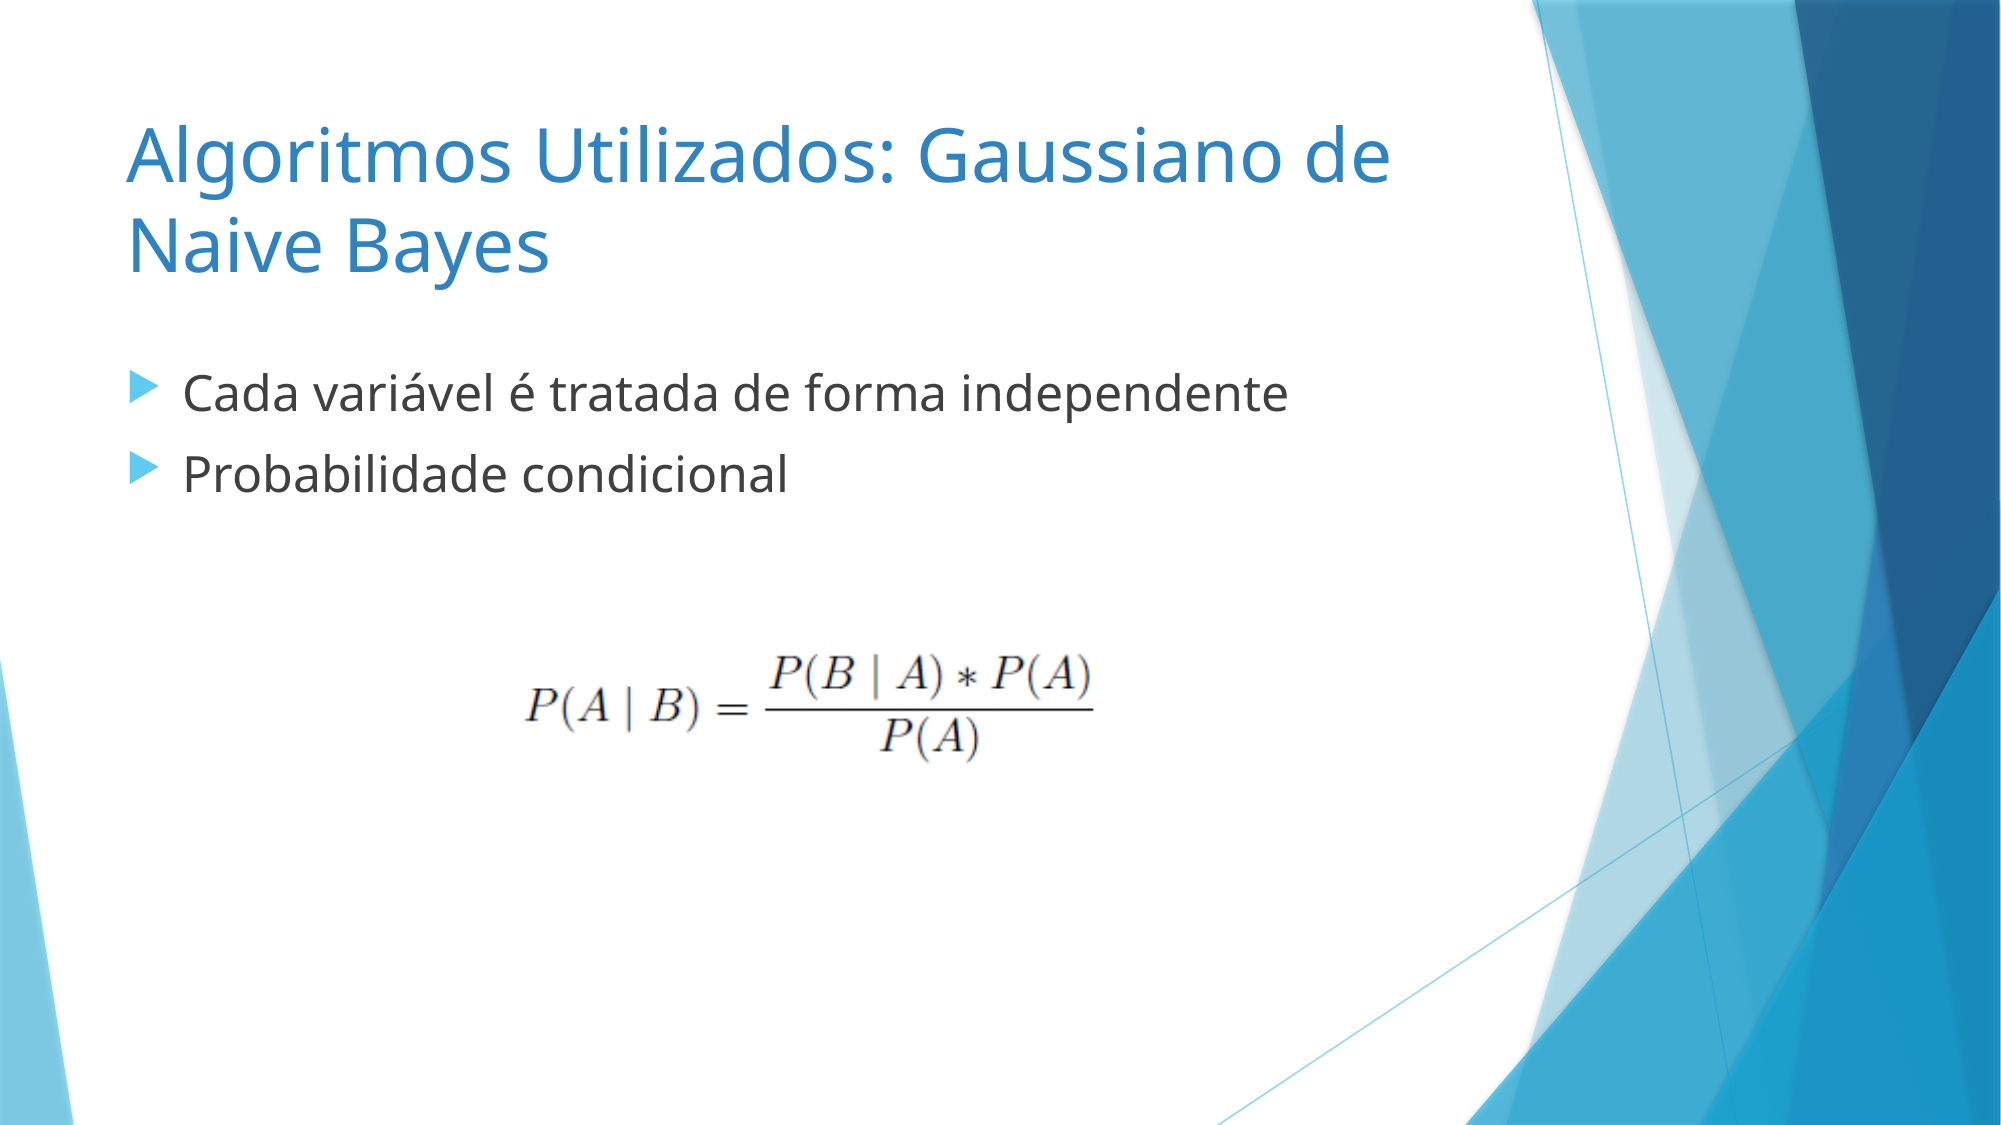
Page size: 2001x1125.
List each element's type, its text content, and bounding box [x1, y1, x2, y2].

list Cada variável é tratada de forma independente Probabilidade condicional [111, 354, 1522, 992]
title Algoritmos Utilizados: Gaussiano de Naive Bayes [111, 99, 1564, 317]
picture [500, 583, 1132, 790]
